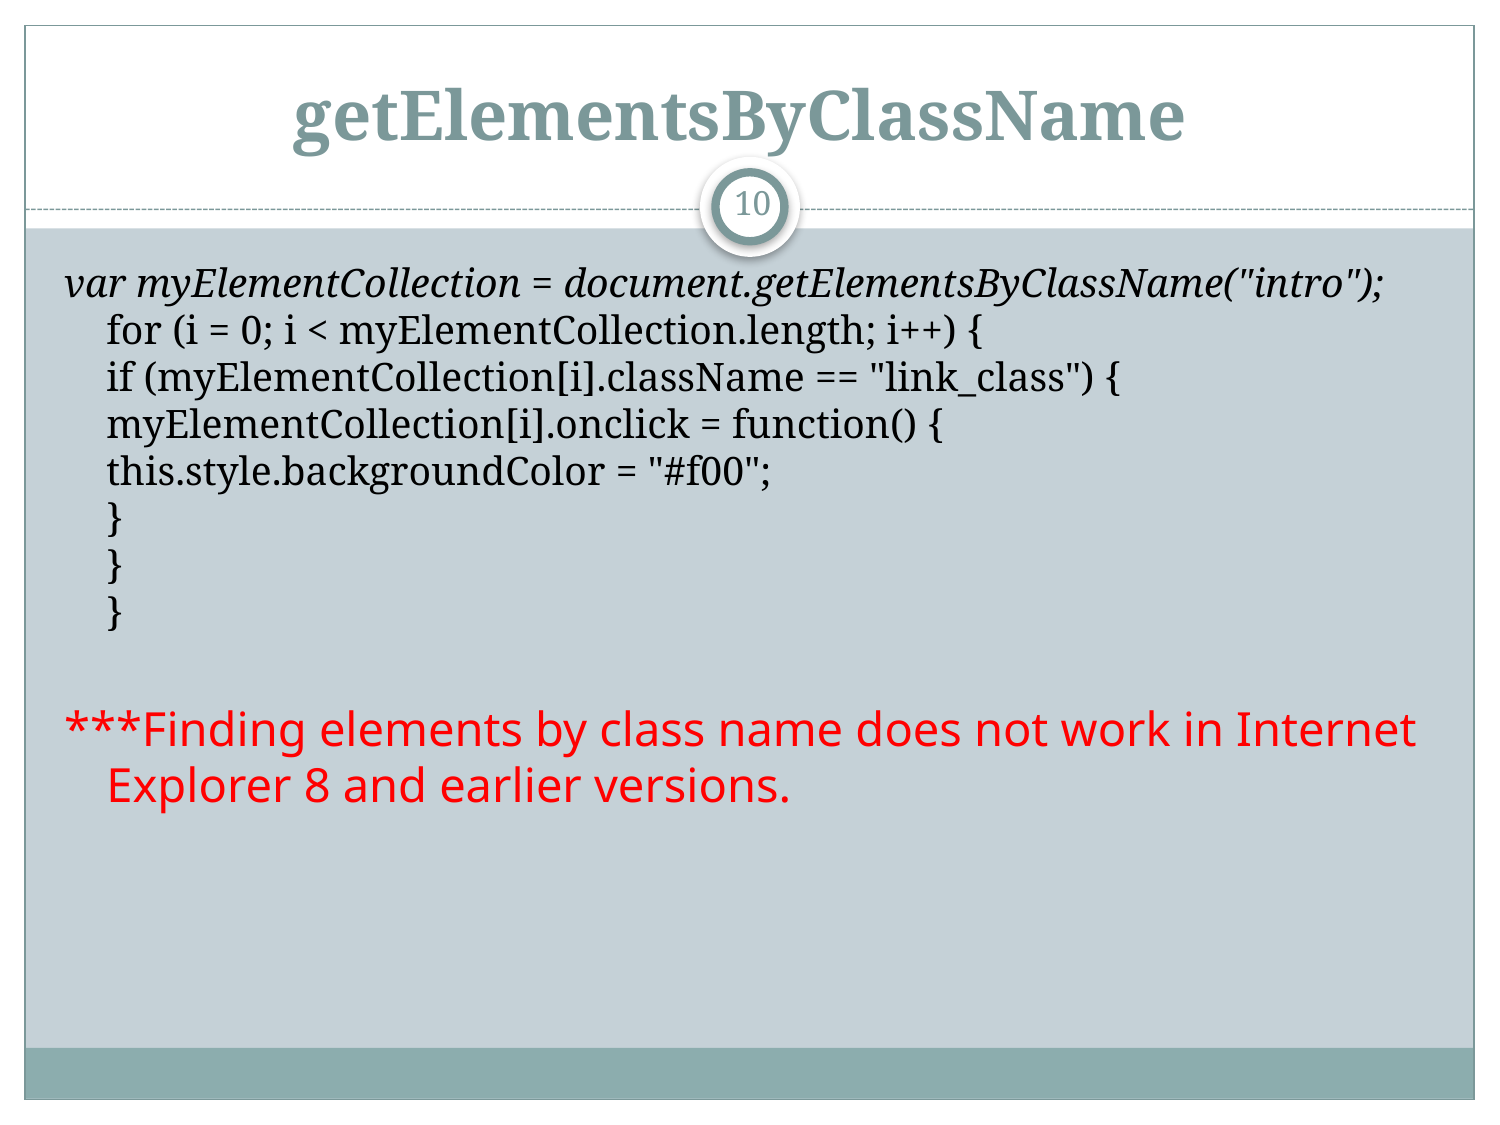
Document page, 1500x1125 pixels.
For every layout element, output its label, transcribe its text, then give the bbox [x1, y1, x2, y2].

title getElementsByClassName [49, 37, 1450, 162]
list var myElementCollection = document.getElementsByClassName("intro"); for (i = 0; i < myElementCollection.length; i++) { if (myElementCollection[i].className == "link_class") { myElementCollection[i].onclick = function() { this.style.backgroundColor = "#f00"; } } } ***Finding elements by class name does not work in Internet Explorer 8 and earlier versions. [49, 250, 1475, 1025]
slide_number 10 [715, 168, 791, 241]
